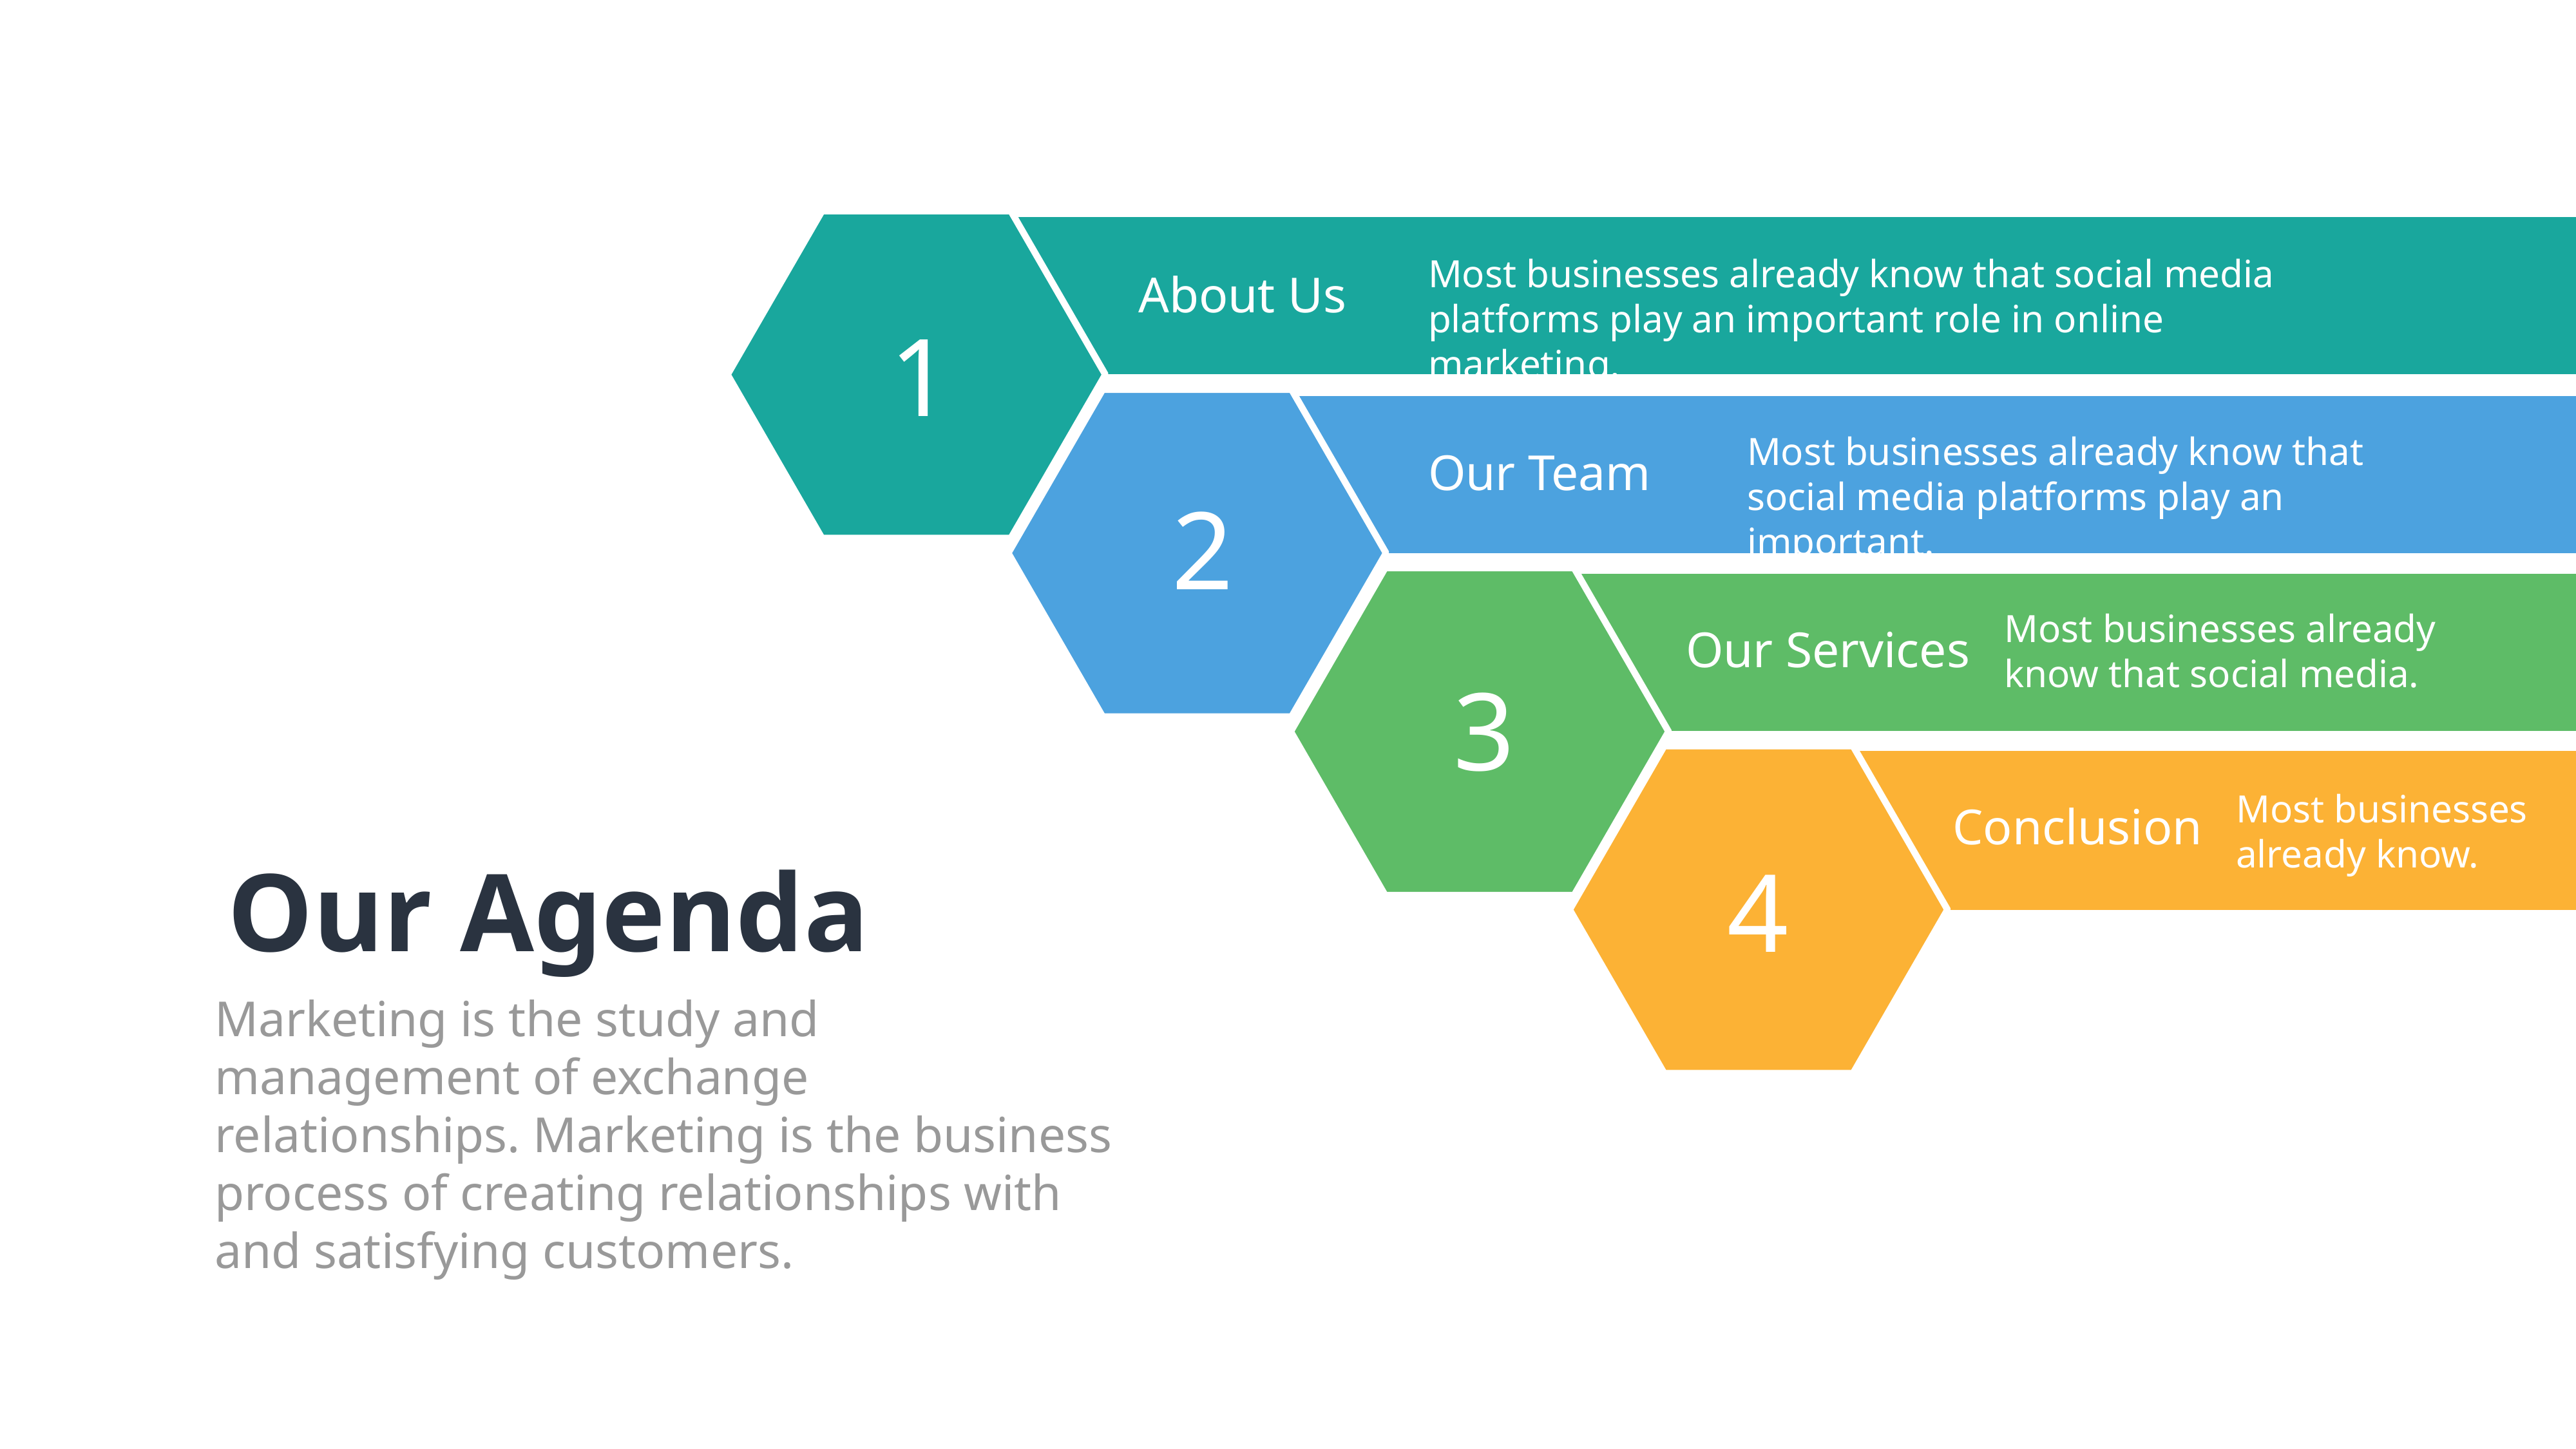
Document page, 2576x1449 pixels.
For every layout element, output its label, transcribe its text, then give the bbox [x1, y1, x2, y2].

text_box 1 [839, 304, 1002, 443]
text_box 4 [1677, 840, 1839, 978]
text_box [1943, 780, 2548, 882]
text_box [1290, 568, 1669, 896]
text_box [1015, 217, 2576, 375]
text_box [1418, 422, 2429, 524]
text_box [1676, 600, 2492, 701]
text_box 2 [1121, 477, 1284, 616]
text_box [1578, 574, 2576, 731]
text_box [205, 839, 1136, 1227]
text_box 3 [1403, 658, 1565, 797]
text_box [1856, 751, 2576, 911]
text_box [1295, 395, 2576, 554]
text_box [1129, 245, 2330, 346]
text_box [727, 211, 1105, 538]
text_box [1569, 746, 1948, 1074]
text_box [1008, 389, 1386, 717]
